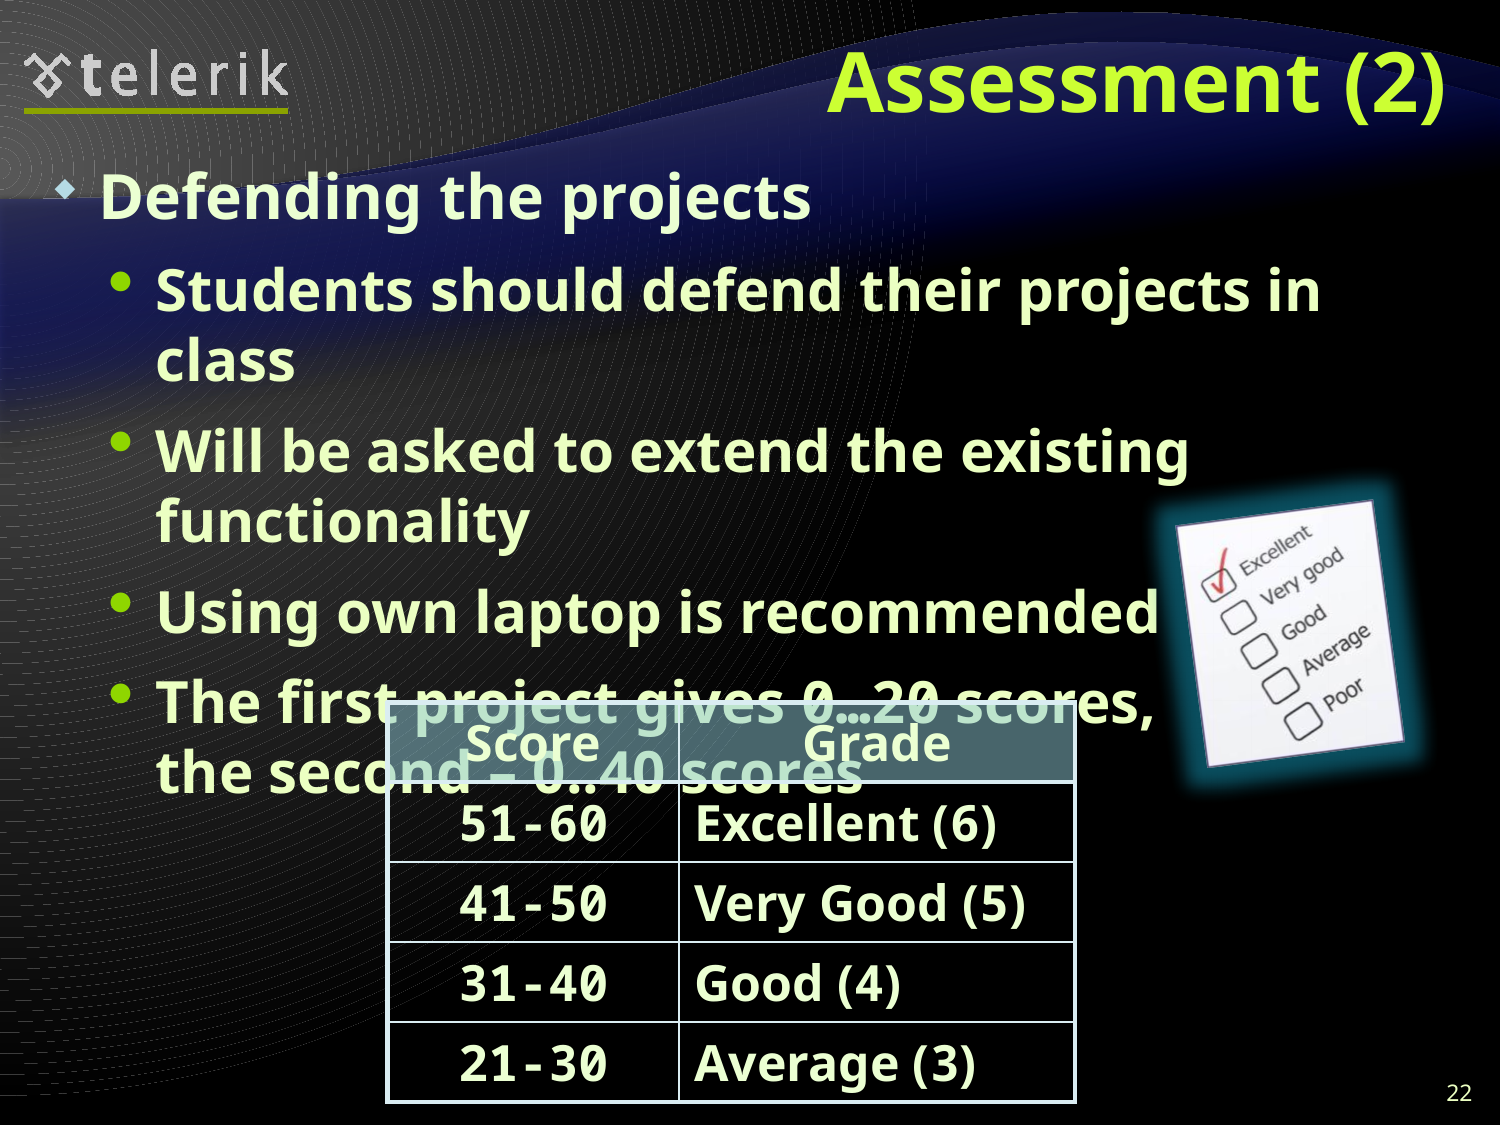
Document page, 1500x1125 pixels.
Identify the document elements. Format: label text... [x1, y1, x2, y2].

picture [1176, 500, 1404, 767]
table_cell 41-50 [390, 863, 678, 941]
table_cell 51-60 [390, 784, 678, 861]
table_cell Very Good (5) [680, 863, 1073, 941]
table_cell Excellent (6) [680, 784, 1073, 861]
table_cell Average (3) [680, 1023, 1073, 1100]
table_cell Good (4) [680, 943, 1073, 1021]
list Defending the projects Students should defend their projects in class Will be asked to extend the existing functionality Using own laptop is recommended The first project gives 0…20 scores, the second – 0..40 scores [37, 149, 1463, 1100]
table_header Grade [680, 705, 1073, 780]
title Assessment (2) [300, 12, 1463, 149]
slide_number 22 [1412, 1074, 1488, 1113]
table_header Score [390, 705, 678, 780]
picture [24, 49, 288, 114]
table_cell 21-30 [390, 1023, 678, 1100]
table_cell 31-40 [390, 943, 678, 1021]
